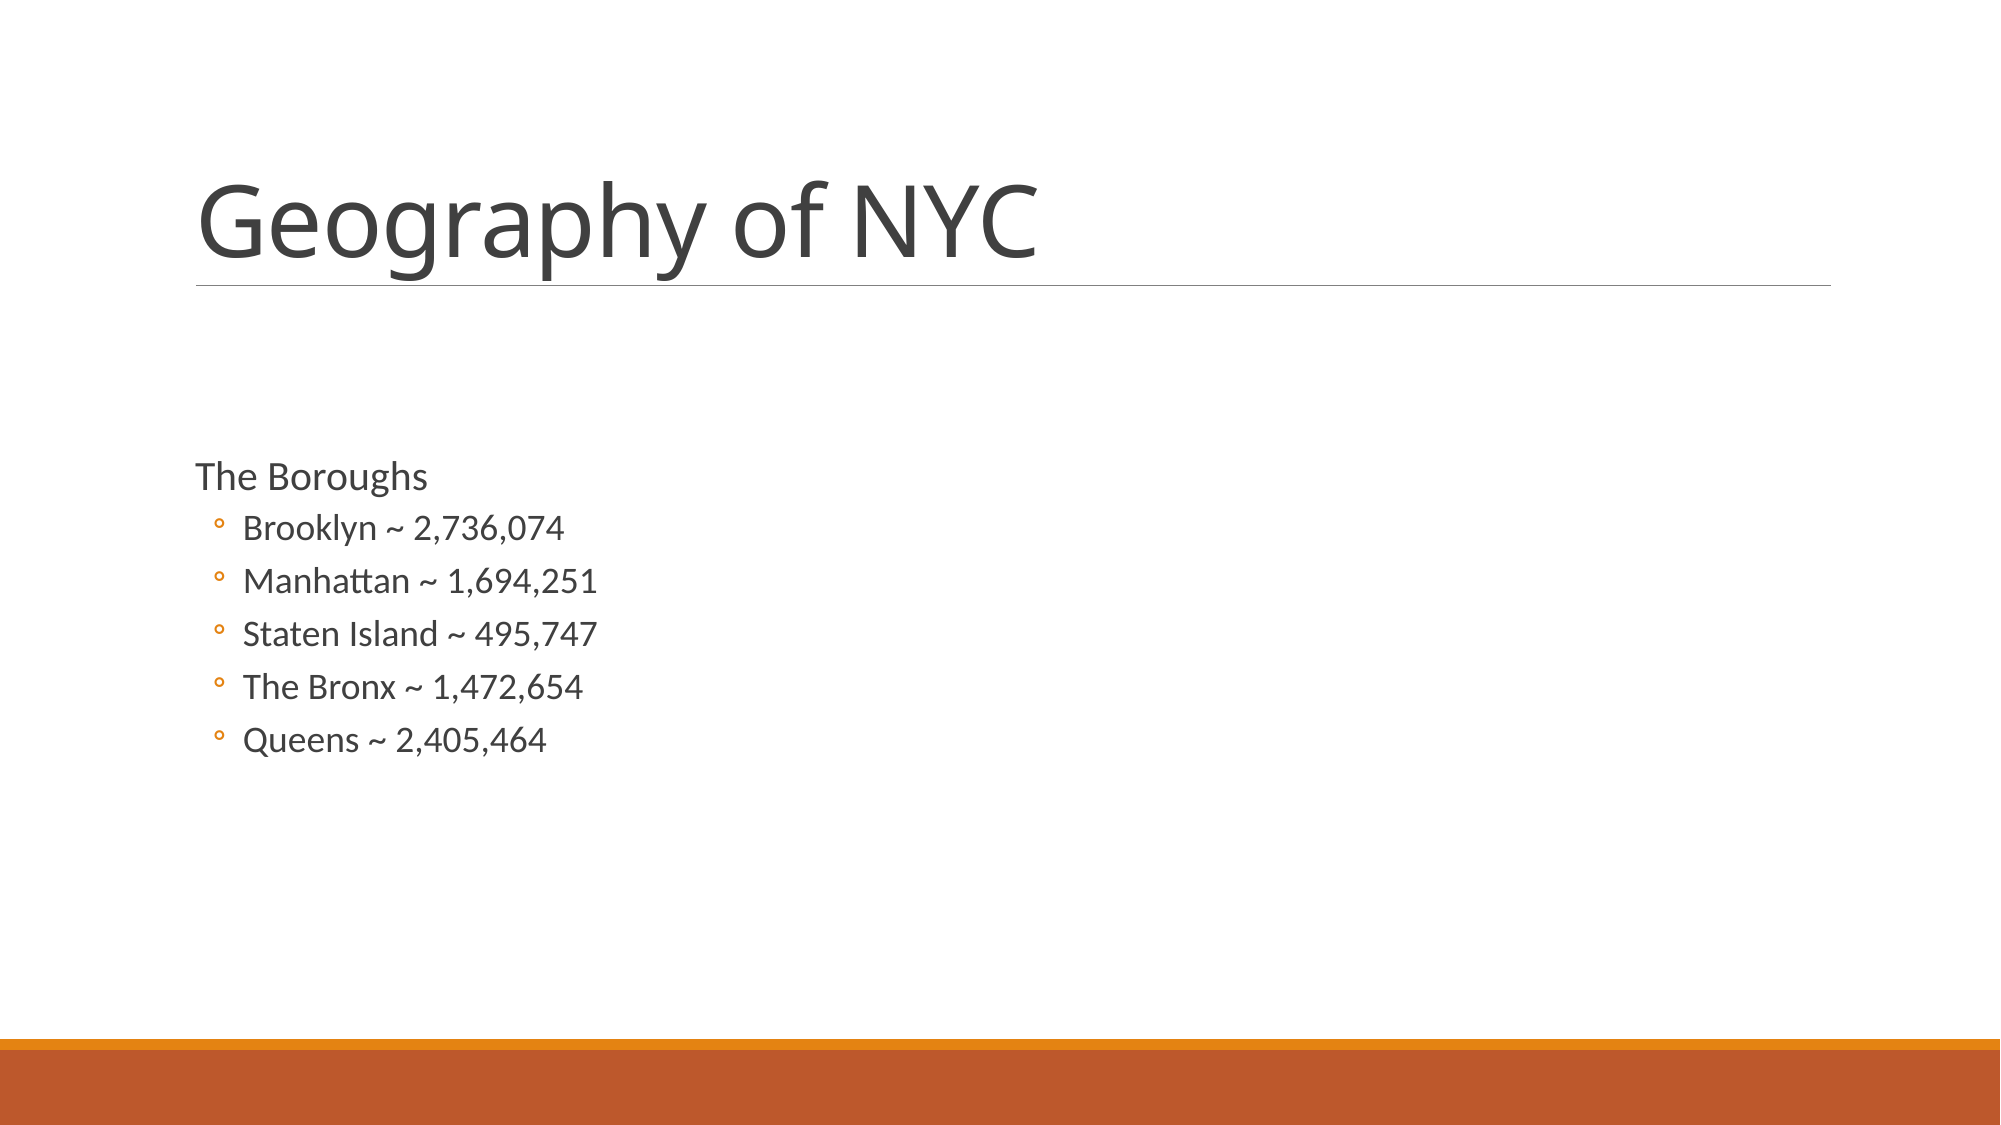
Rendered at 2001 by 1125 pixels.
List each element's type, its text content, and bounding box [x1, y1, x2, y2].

list The Boroughs Brooklyn ~ 2,736,074 Manhattan ~ 1,694,251 Staten Island ~ 495,747 The Bronx ~ 1,472,654 Queens ~ 2,405,464 [180, 447, 1830, 789]
title Geography of NYC [180, 47, 1830, 285]
